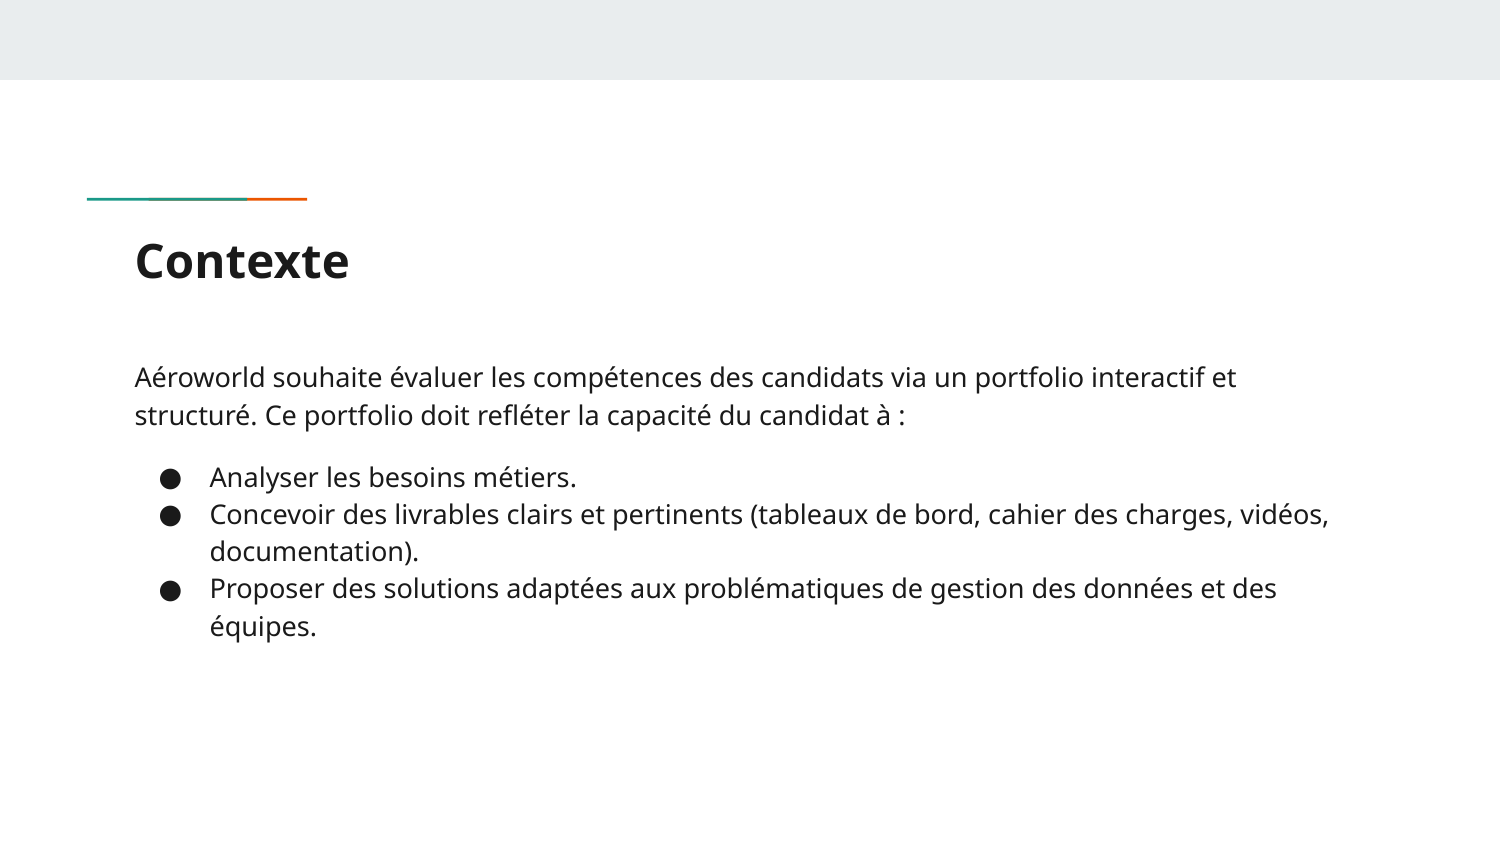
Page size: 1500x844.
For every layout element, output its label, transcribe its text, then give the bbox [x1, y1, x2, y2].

title Contexte [119, 216, 1381, 305]
list Aéroworld souhaite évaluer les compétences des candidats via un portfolio interactif et structuré. Ce portfolio doit refléter la capacité du candidat à : Analyser les besoins métiers. Concevoir des livrables clairs et pertinents (tableaux de bord, cahier des charges, vidéos, documentation). Proposer des solutions adaptées aux problématiques de gestion des données et des équipes. [119, 341, 1381, 712]
